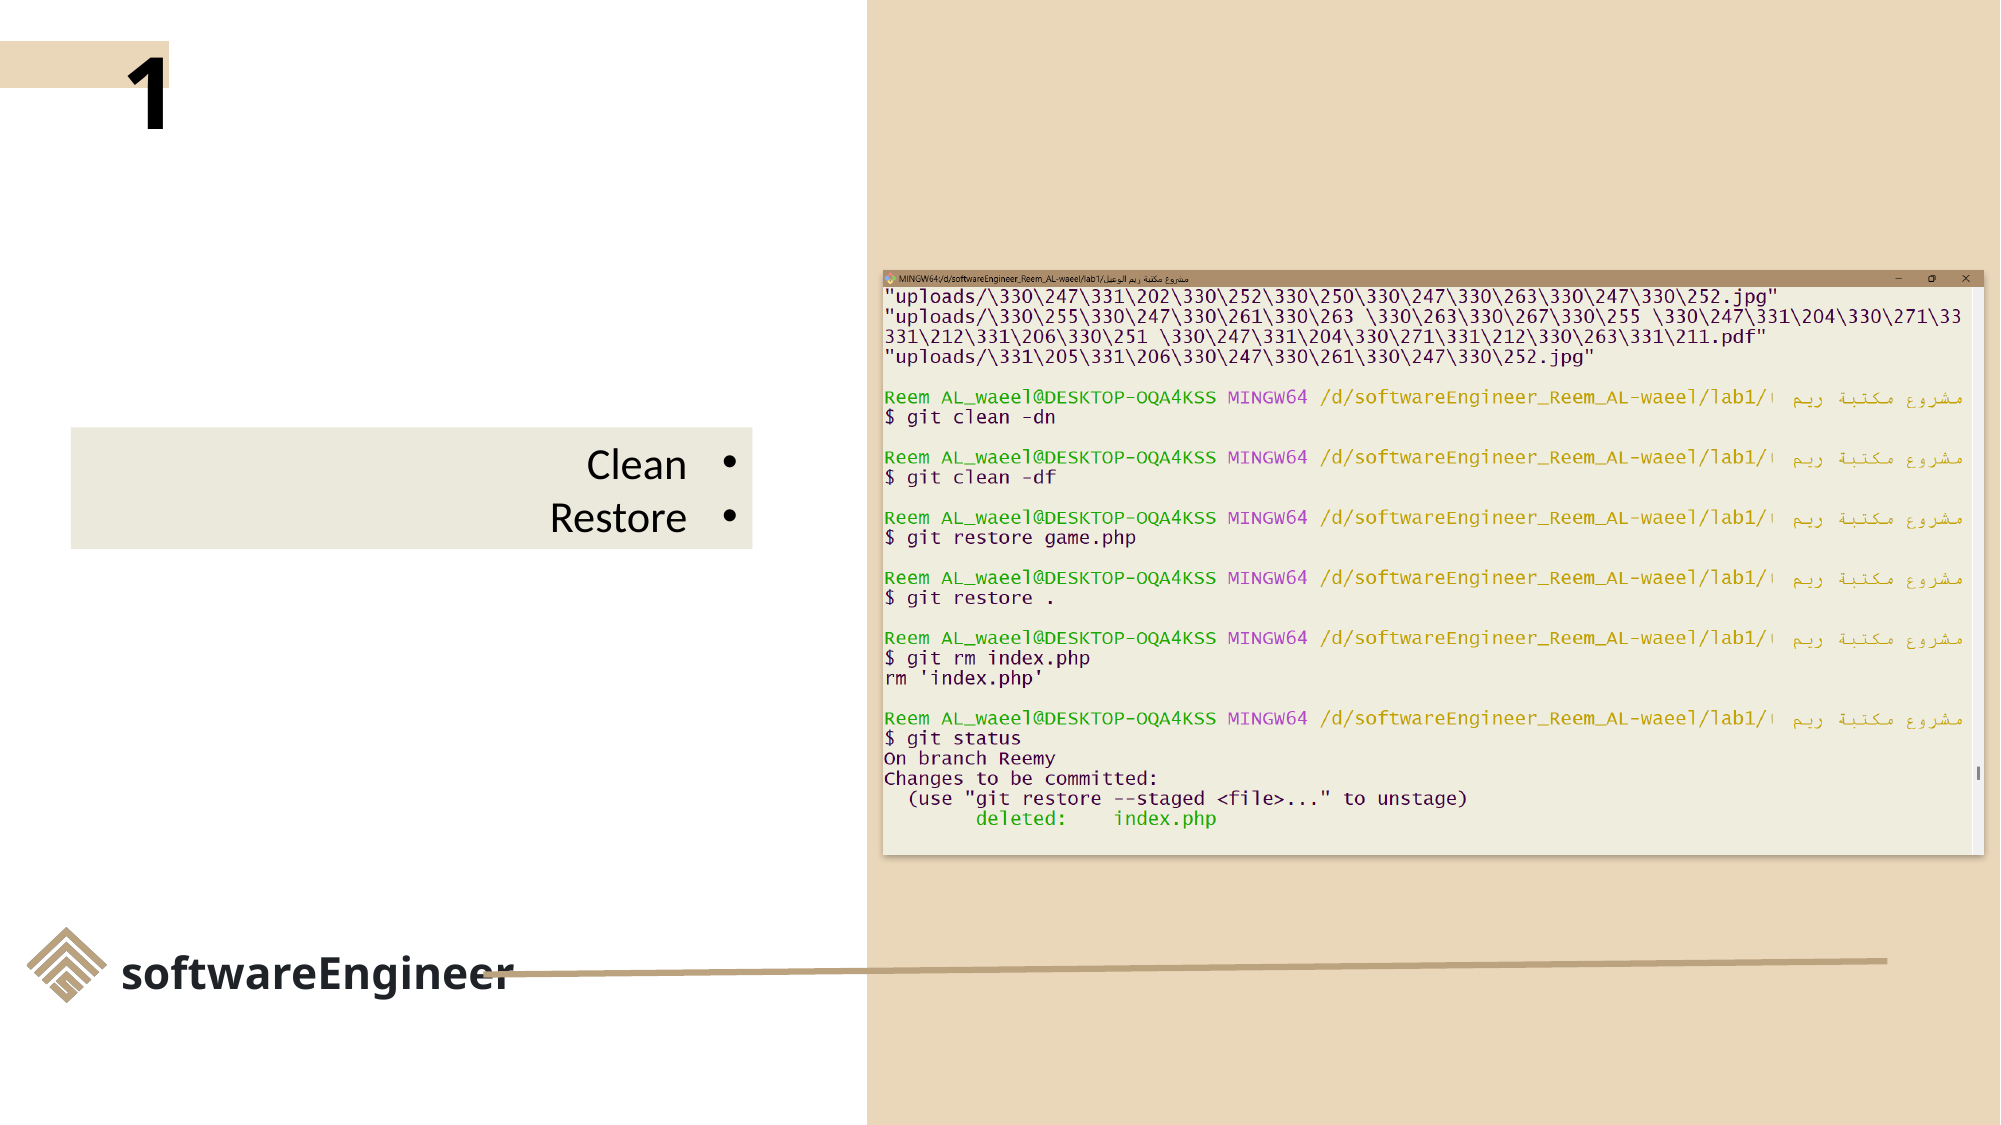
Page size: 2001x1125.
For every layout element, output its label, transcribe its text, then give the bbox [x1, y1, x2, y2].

text_box softwareEngineer [121, 937, 734, 999]
text_box 1 [123, 0, 186, 150]
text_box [866, 0, 2000, 1125]
picture [883, 270, 1984, 855]
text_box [0, 41, 169, 89]
text_box Clean Restore [70, 427, 753, 549]
text_box [26, 927, 107, 1003]
